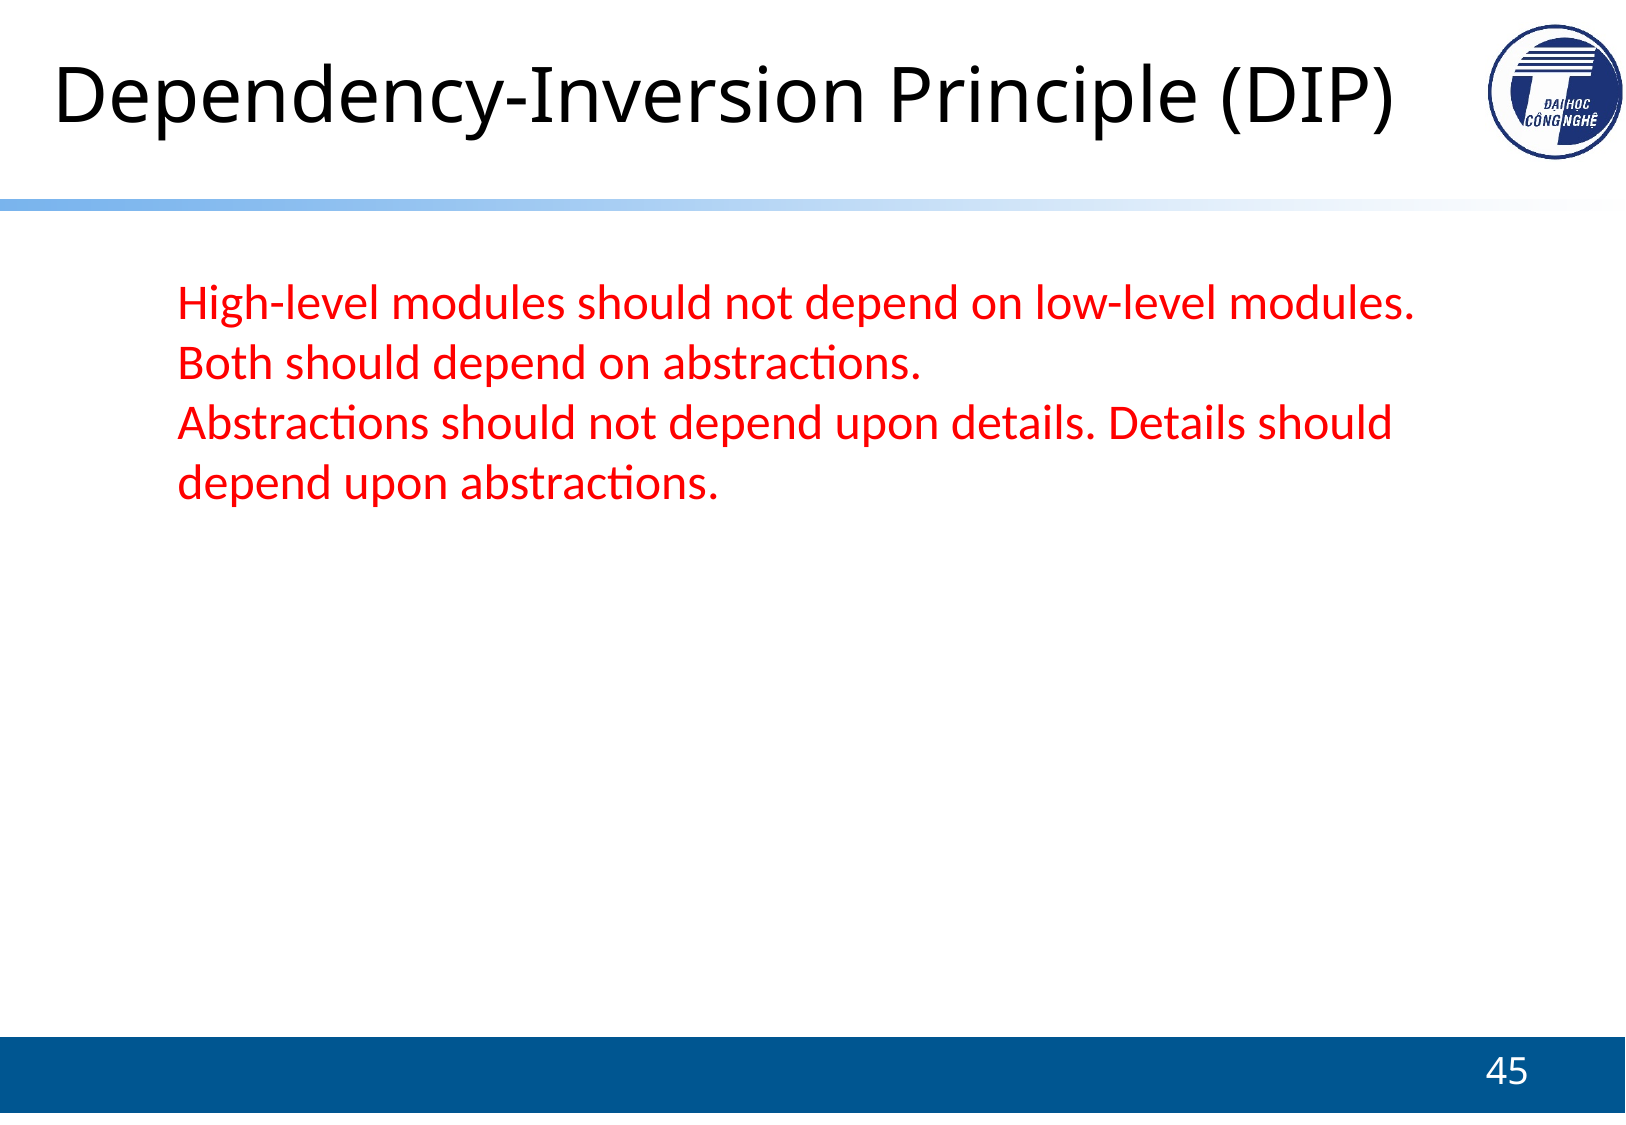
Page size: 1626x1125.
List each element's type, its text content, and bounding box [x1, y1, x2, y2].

picture [1500, 22, 1625, 162]
text_box High-level modules should not depend on low-level modules. Both should depend on abstractions. Abstractions should not depend upon details. Details should depend upon abstractions. [162, 262, 1438, 518]
slide_number 45 [1164, 1042, 1544, 1103]
picture [0, 199, 1625, 211]
picture [0, 1037, 1625, 1113]
title Dependency-Inversion Principle (DIP) [37, 0, 1500, 186]
